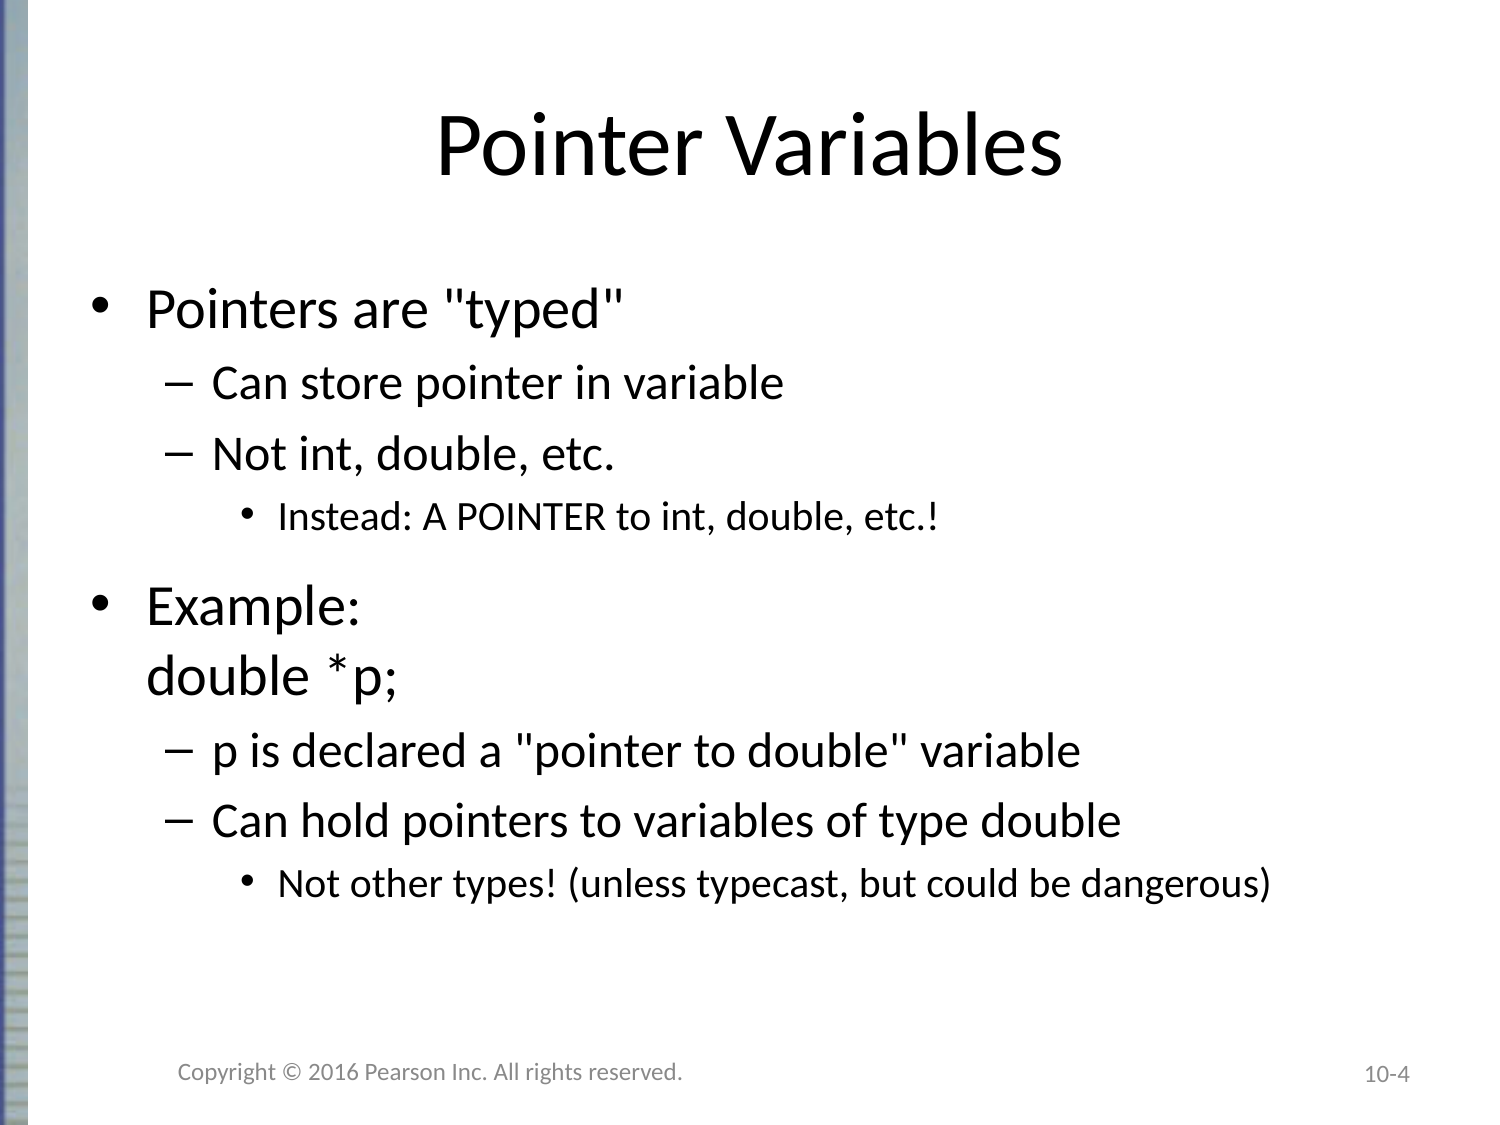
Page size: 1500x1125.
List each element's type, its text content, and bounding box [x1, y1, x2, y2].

title Pointer Variables [75, 45, 1425, 233]
picture [0, 0, 28, 1125]
slide_number 10-4 [1074, 1042, 1425, 1103]
list Pointers are "typed" Can store pointer in variable Not int, double, etc. Instead: A POINTER to int, double, etc.! Example: double *p; p is declared a "pointer to double" variable Can hold pointers to variables of type double Not other types! (unless typecast, but could be dangerous) [75, 262, 1425, 1005]
footer Copyright © 2016 Pearson Inc. All rights reserved. [75, 1040, 788, 1100]
